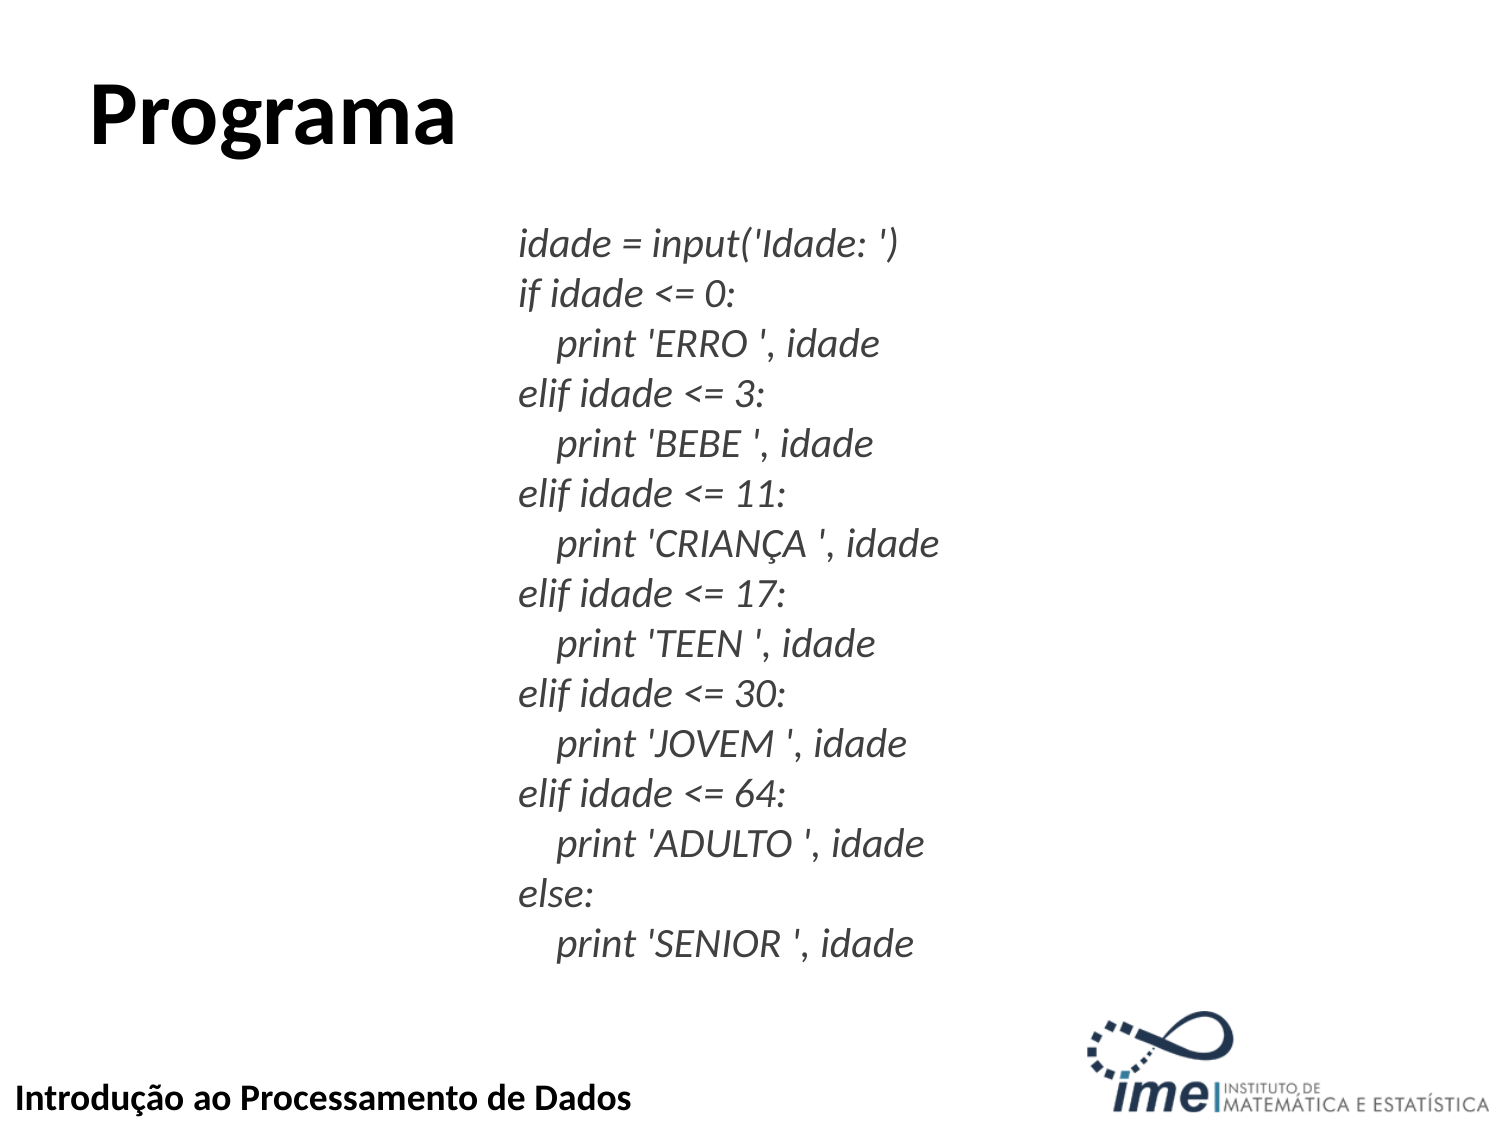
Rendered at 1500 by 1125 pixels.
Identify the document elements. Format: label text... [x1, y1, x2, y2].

title Programa [75, 45, 1425, 233]
picture [1086, 1011, 1495, 1115]
text_box idade = input('Idade: ') if idade <= 0: print 'ERRO ', idade elif idade <= 3: print 'BEBE ', idade elif idade <= 11: print 'CRIANÇA ', idade elif idade <= 17: print 'TEEN ', idade elif idade <= 30: print 'JOVEM ', idade elif idade <= 64: print 'ADULTO ', idade else: print 'SENIOR ', idade [503, 208, 956, 1024]
